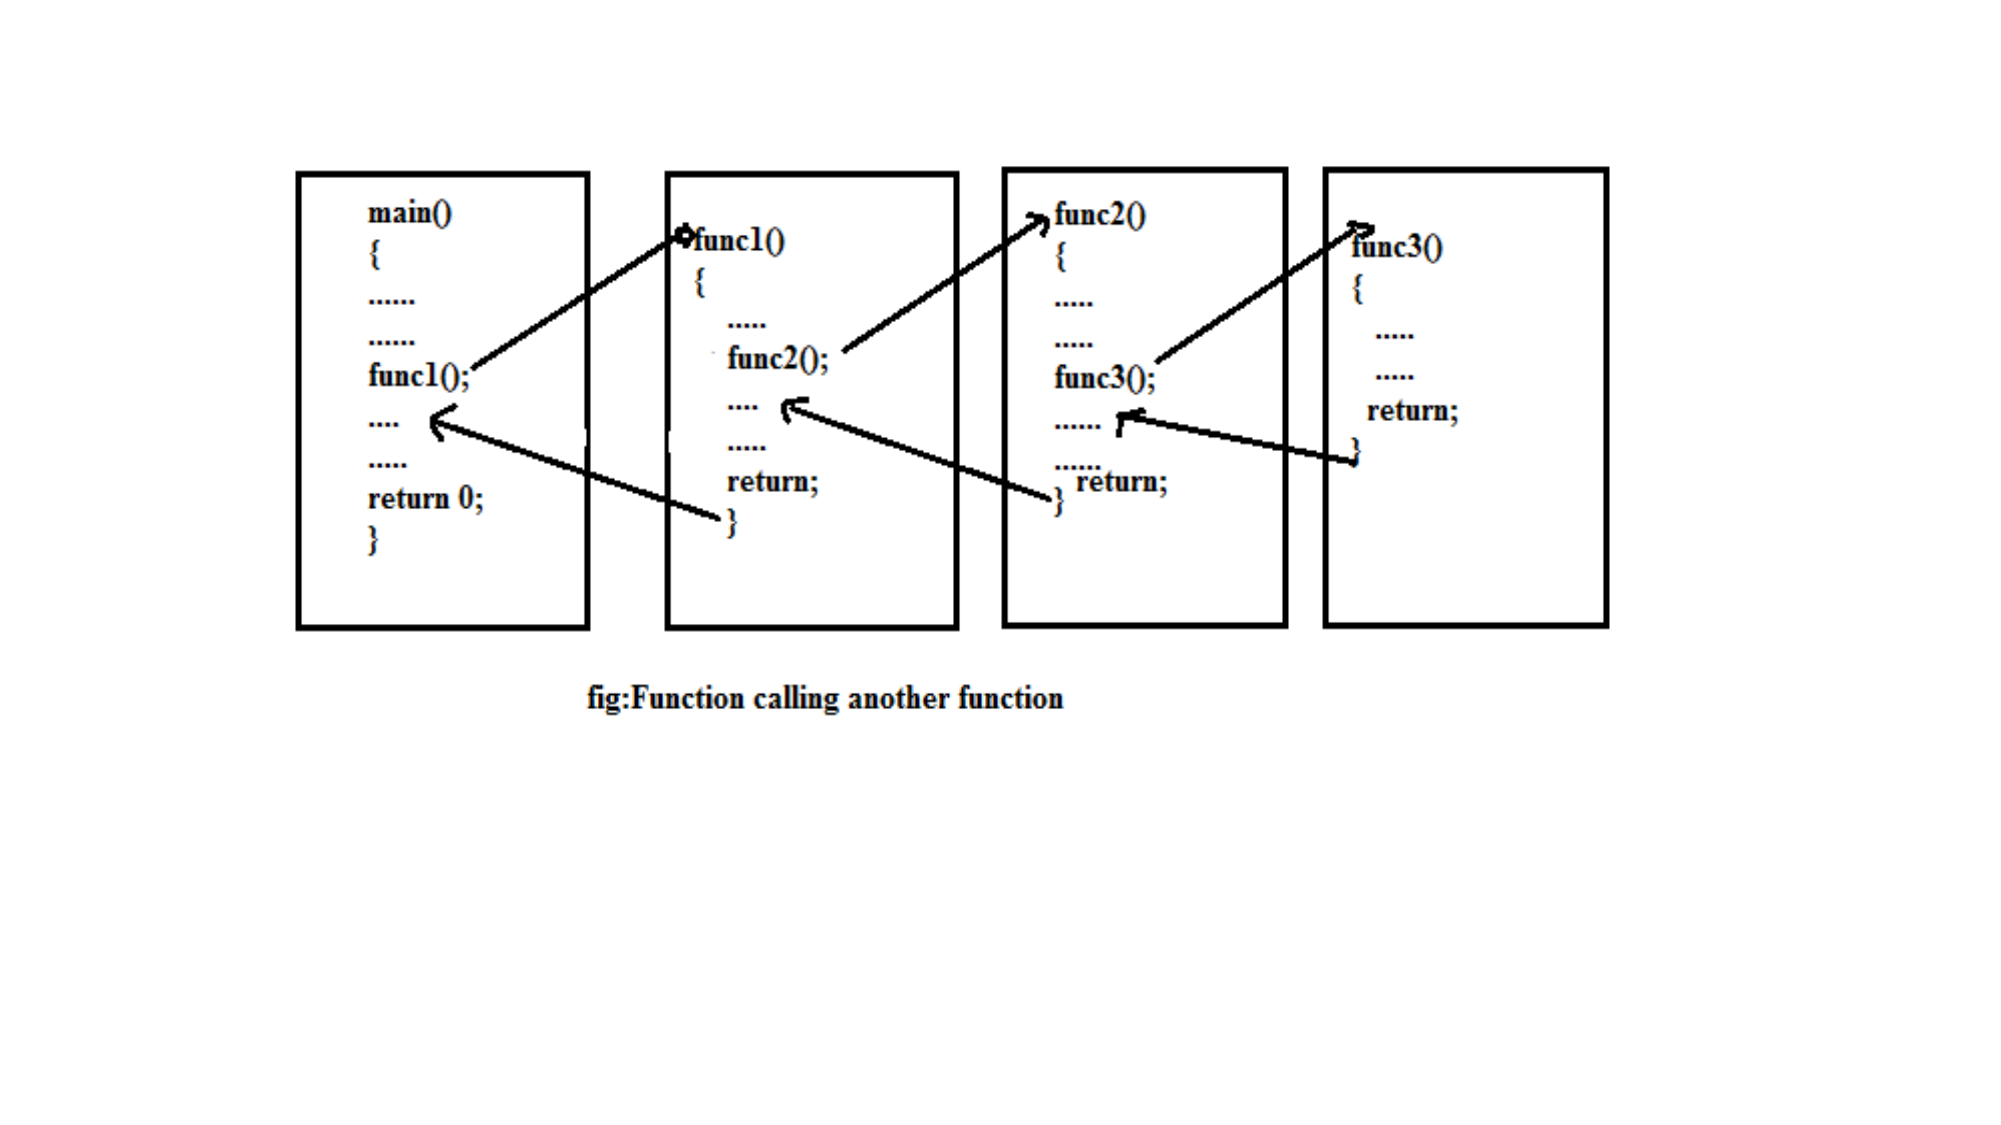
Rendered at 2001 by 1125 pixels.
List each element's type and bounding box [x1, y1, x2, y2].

picture [280, 150, 1620, 737]
